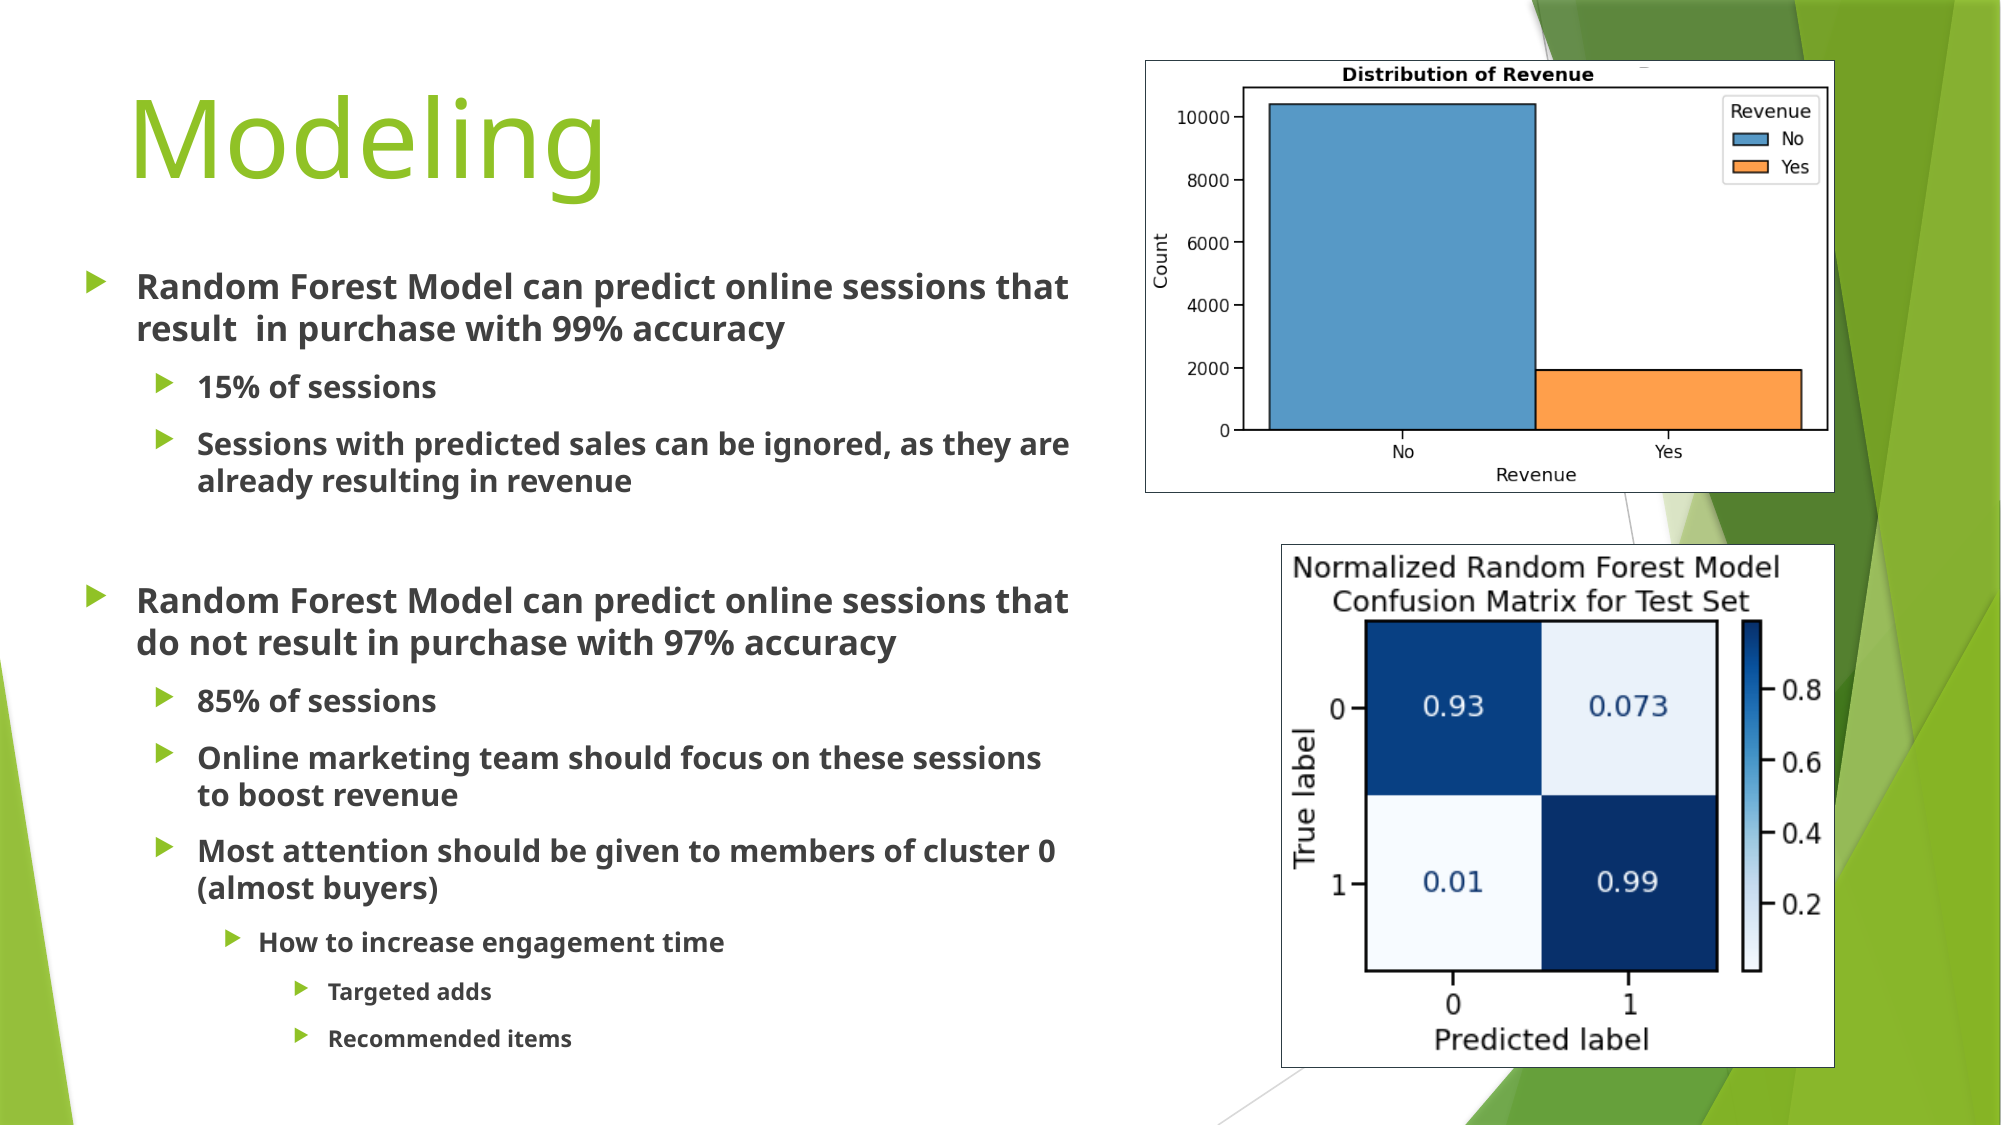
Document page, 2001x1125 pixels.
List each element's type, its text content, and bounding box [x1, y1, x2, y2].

title Modeling [111, 61, 1141, 209]
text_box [1144, 59, 1836, 493]
picture [1280, 544, 1835, 1068]
text_box Random Forest Model can predict online sessions that result in purchase with 99% accuracy 15% of sessions Sessions with predicted sales can be ignored, as they are already resulting in revenue Random Forest Model can predict online sessions that do not result in purchase with 97% accuracy 85% of sessions Online marketing team should focus on these sessions to boost revenue Most attention should be given to members of cluster 0 (almost buyers) How to increase engagement time Targeted adds Recommended items [68, 257, 1092, 1068]
